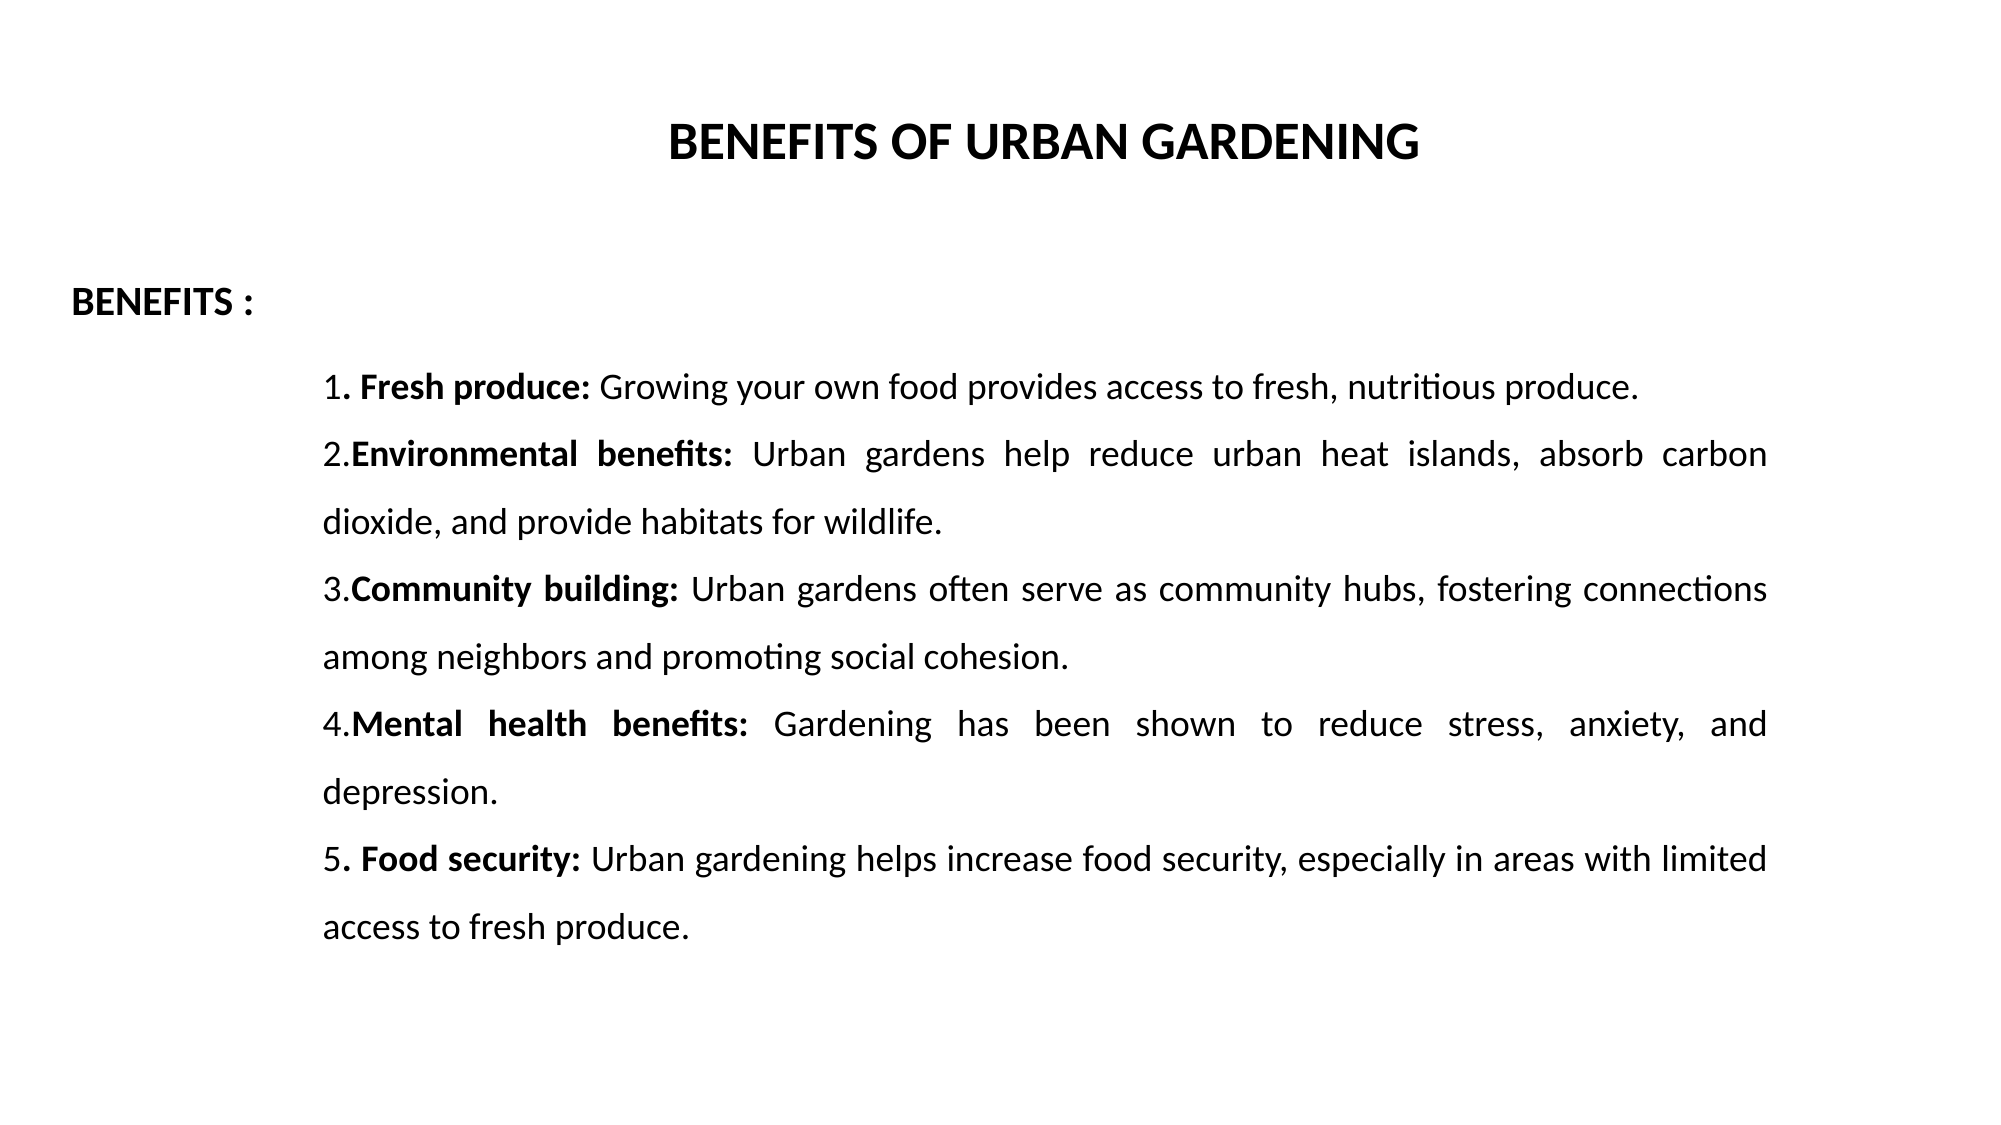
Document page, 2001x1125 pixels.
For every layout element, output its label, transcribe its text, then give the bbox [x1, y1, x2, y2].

text_box BENEFITS : [56, 266, 610, 331]
text_box BENEFITS OF URBAN GARDENING [653, 98, 1439, 178]
text_box 1. Fresh produce: Growing your own food provides access to fresh, nutritious produce. 2.Environmental benefits: Urban gardens help reduce urban heat islands, absorb carbon dioxide, and provide habitats for wildlife. 3.Community building: Urban gardens often serve as community hubs, fostering connections among neighbors and promoting social cohesion. 4.Mental health benefits: Gardening has been shown to reduce stress, anxiety, and depression. 5. Food security: Urban gardening helps increase food security, especially in areas with limited access to fresh produce. [308, 331, 1784, 954]
